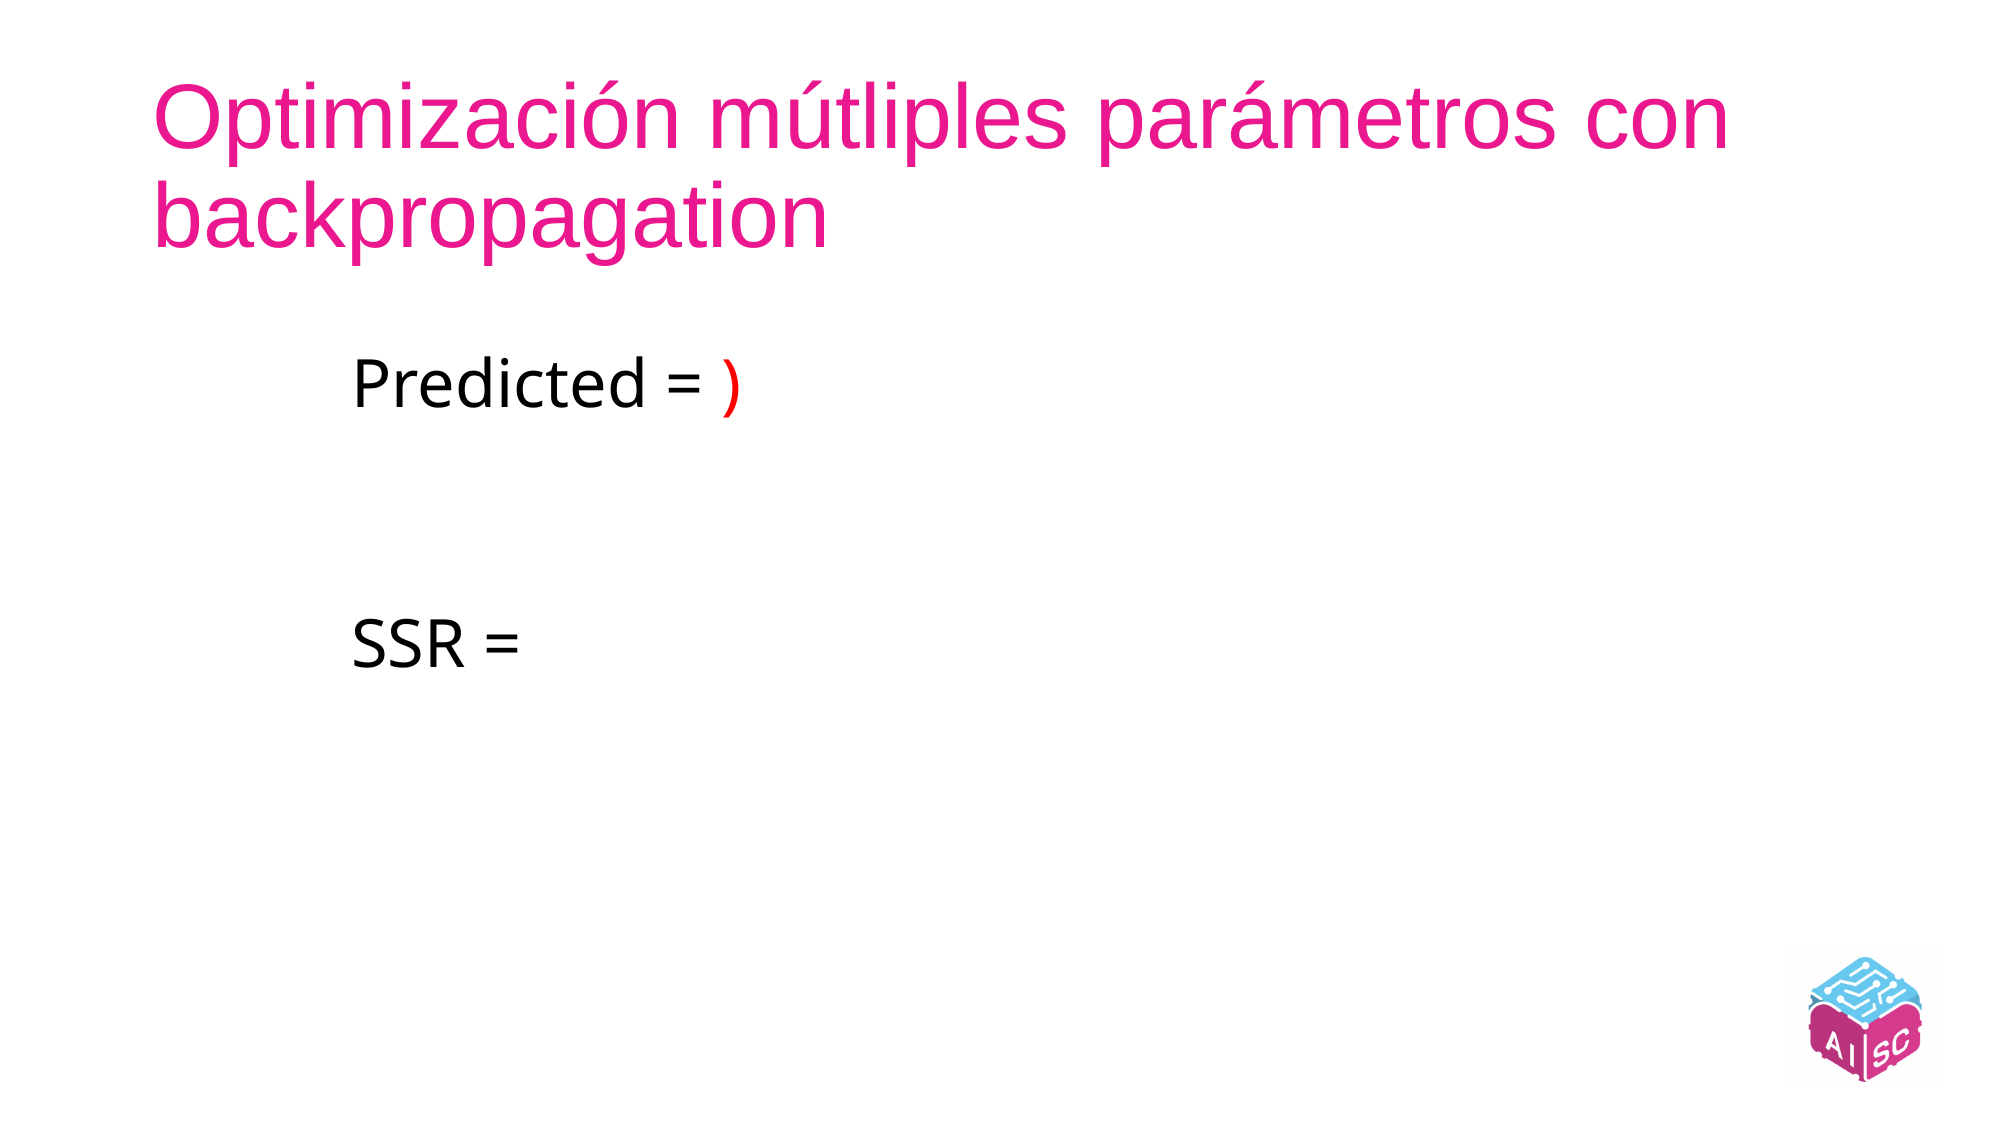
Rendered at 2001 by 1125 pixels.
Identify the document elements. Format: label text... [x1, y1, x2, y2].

title Optimización mútliples parámetros con backpropagation [137, 59, 1863, 278]
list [1784, 948, 1941, 1090]
